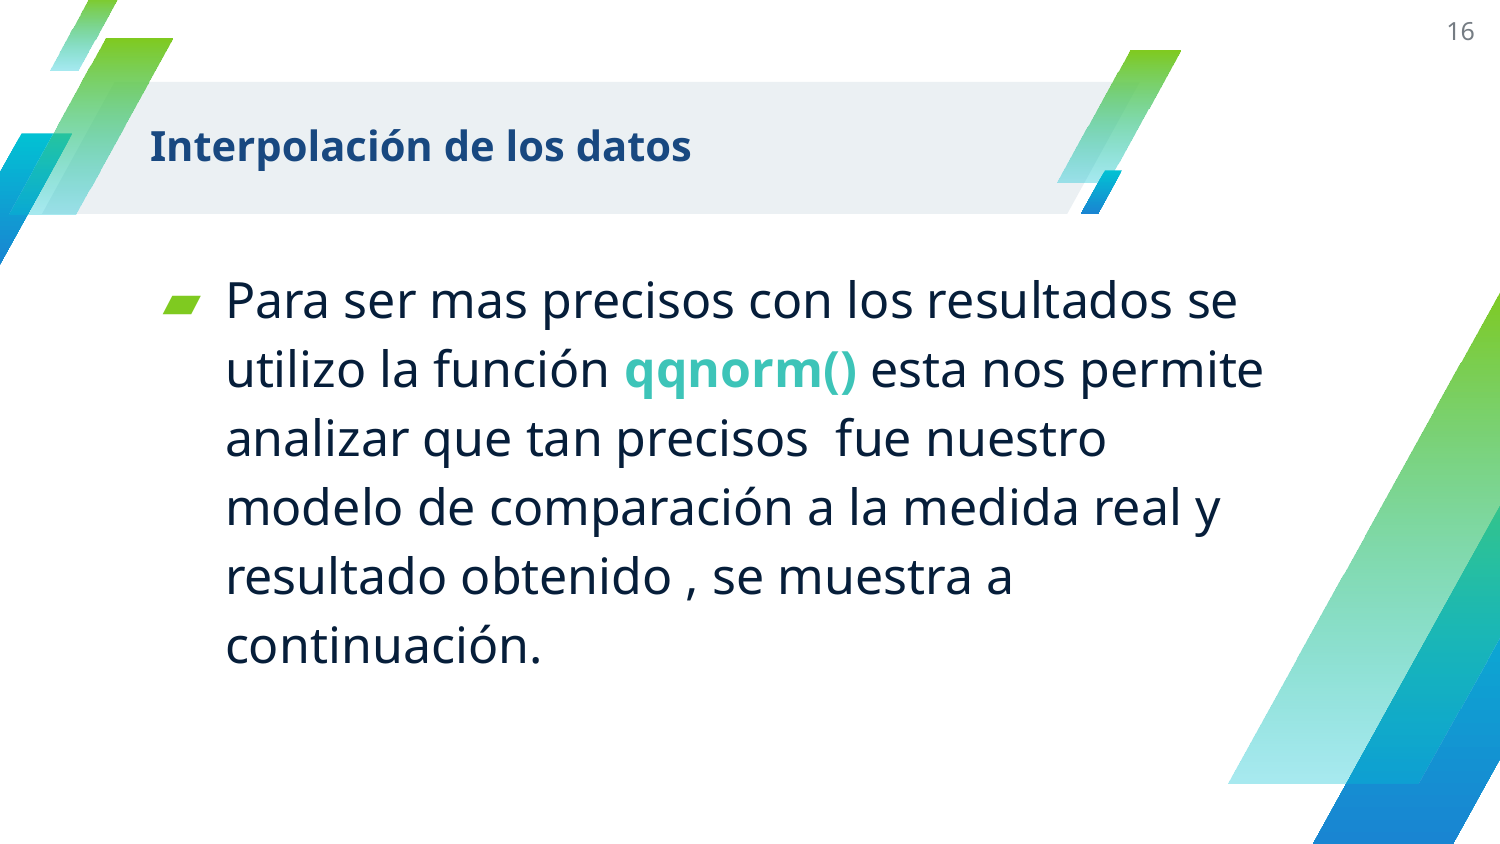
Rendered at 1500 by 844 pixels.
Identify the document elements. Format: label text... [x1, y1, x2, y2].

title Interpolación de los datos [150, 81, 1139, 215]
slide_number 16 [1403, 0, 1475, 65]
list Para ser mas precisos con los resultados se utilizo la función qqnorm() esta nos permite analizar que tan precisos fue nuestro modelo de comparación a la medida real y resultado obtenido , se muestra a continuación. [150, 259, 1299, 752]
